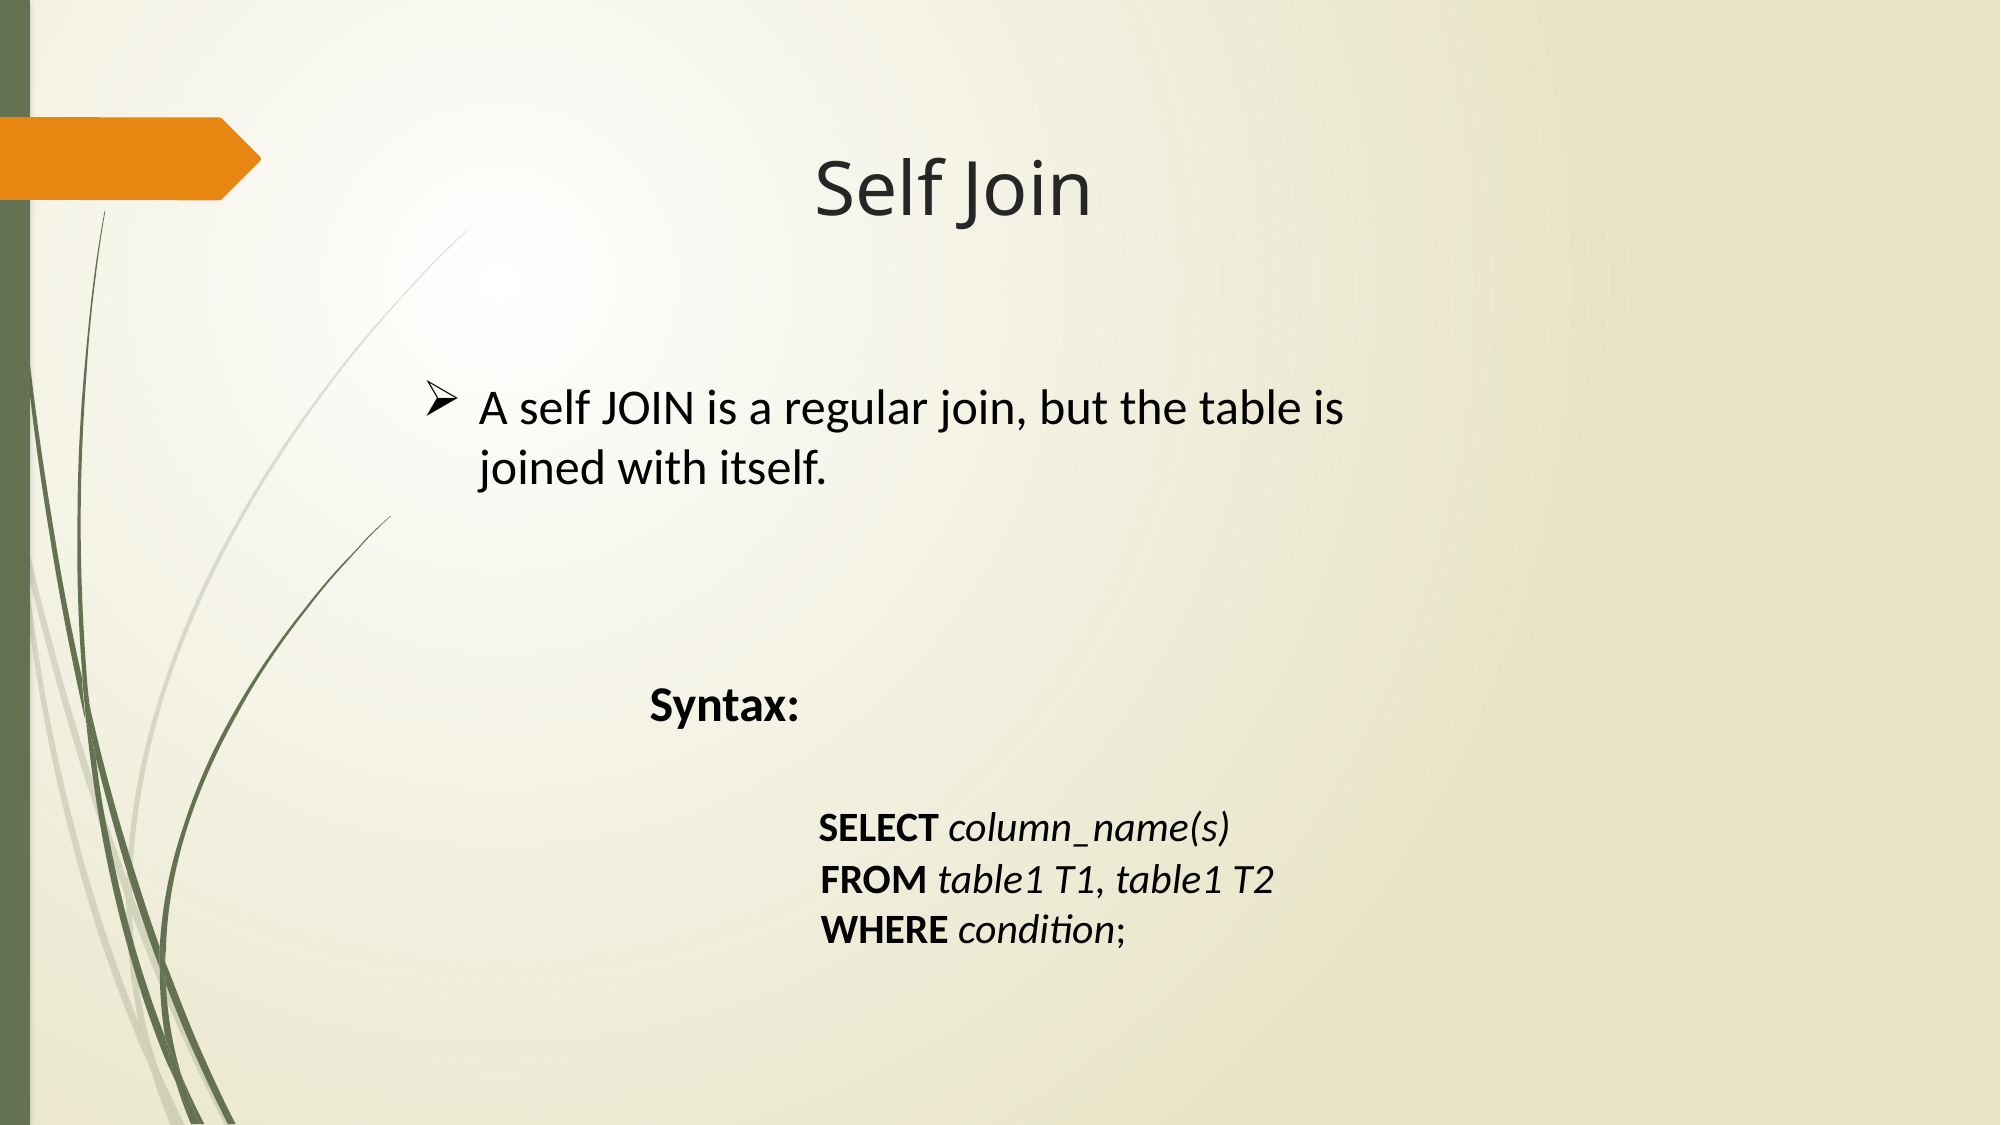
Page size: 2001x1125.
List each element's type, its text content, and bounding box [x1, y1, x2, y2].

title Self Join [448, 132, 1911, 344]
text_box Syntax: SELECT column_name(s) FROM table1 T1, table1 T2 WHERE condition; [634, 664, 1576, 959]
text_box A self JOIN is a regular join, but the table is joined with itself. [407, 366, 1493, 502]
